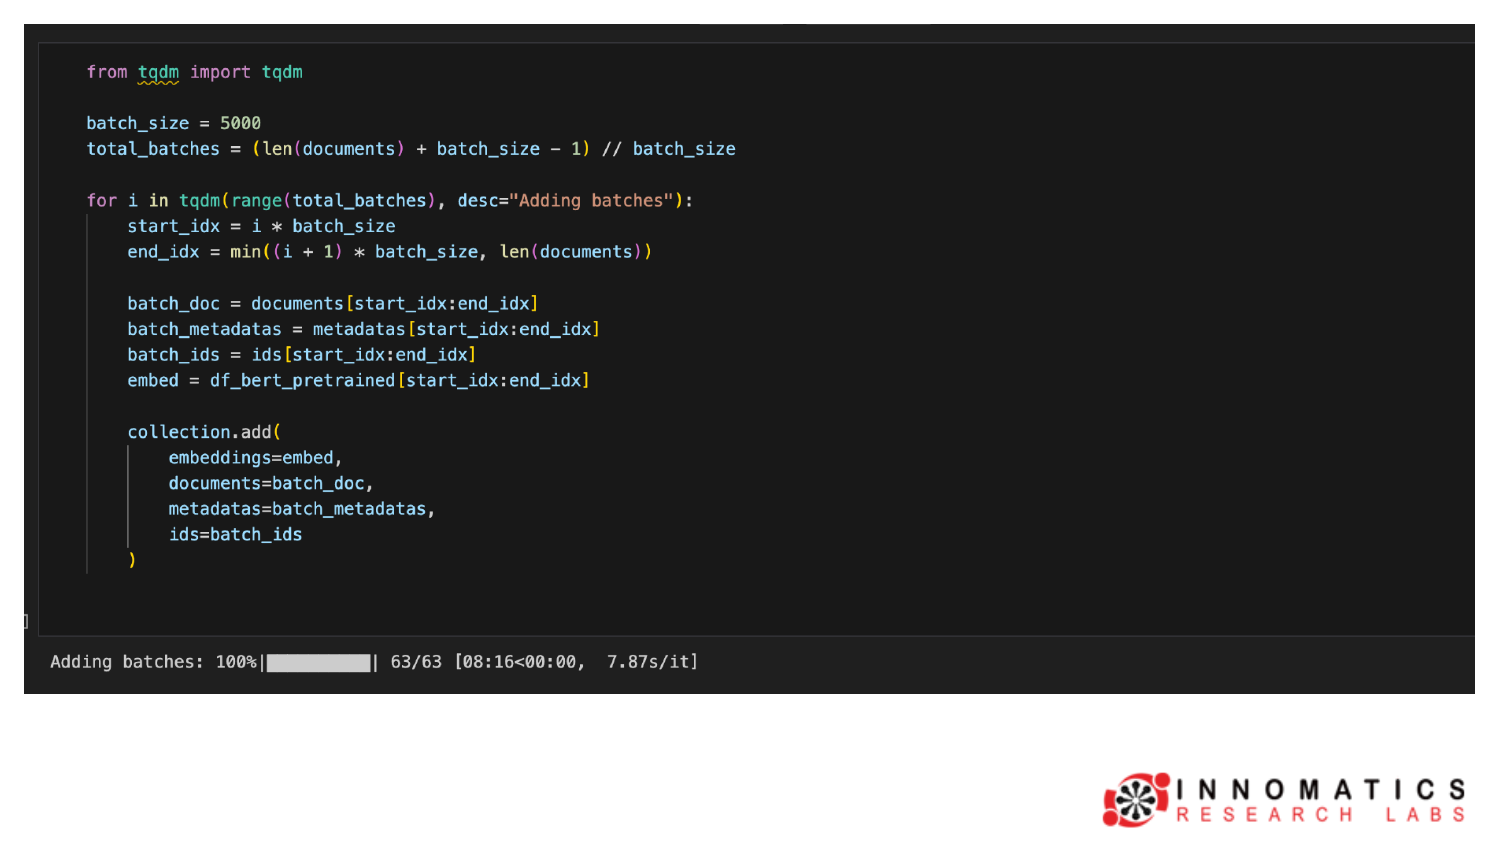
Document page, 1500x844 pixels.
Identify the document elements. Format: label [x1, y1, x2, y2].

picture [1084, 760, 1482, 844]
picture [24, 24, 1476, 695]
